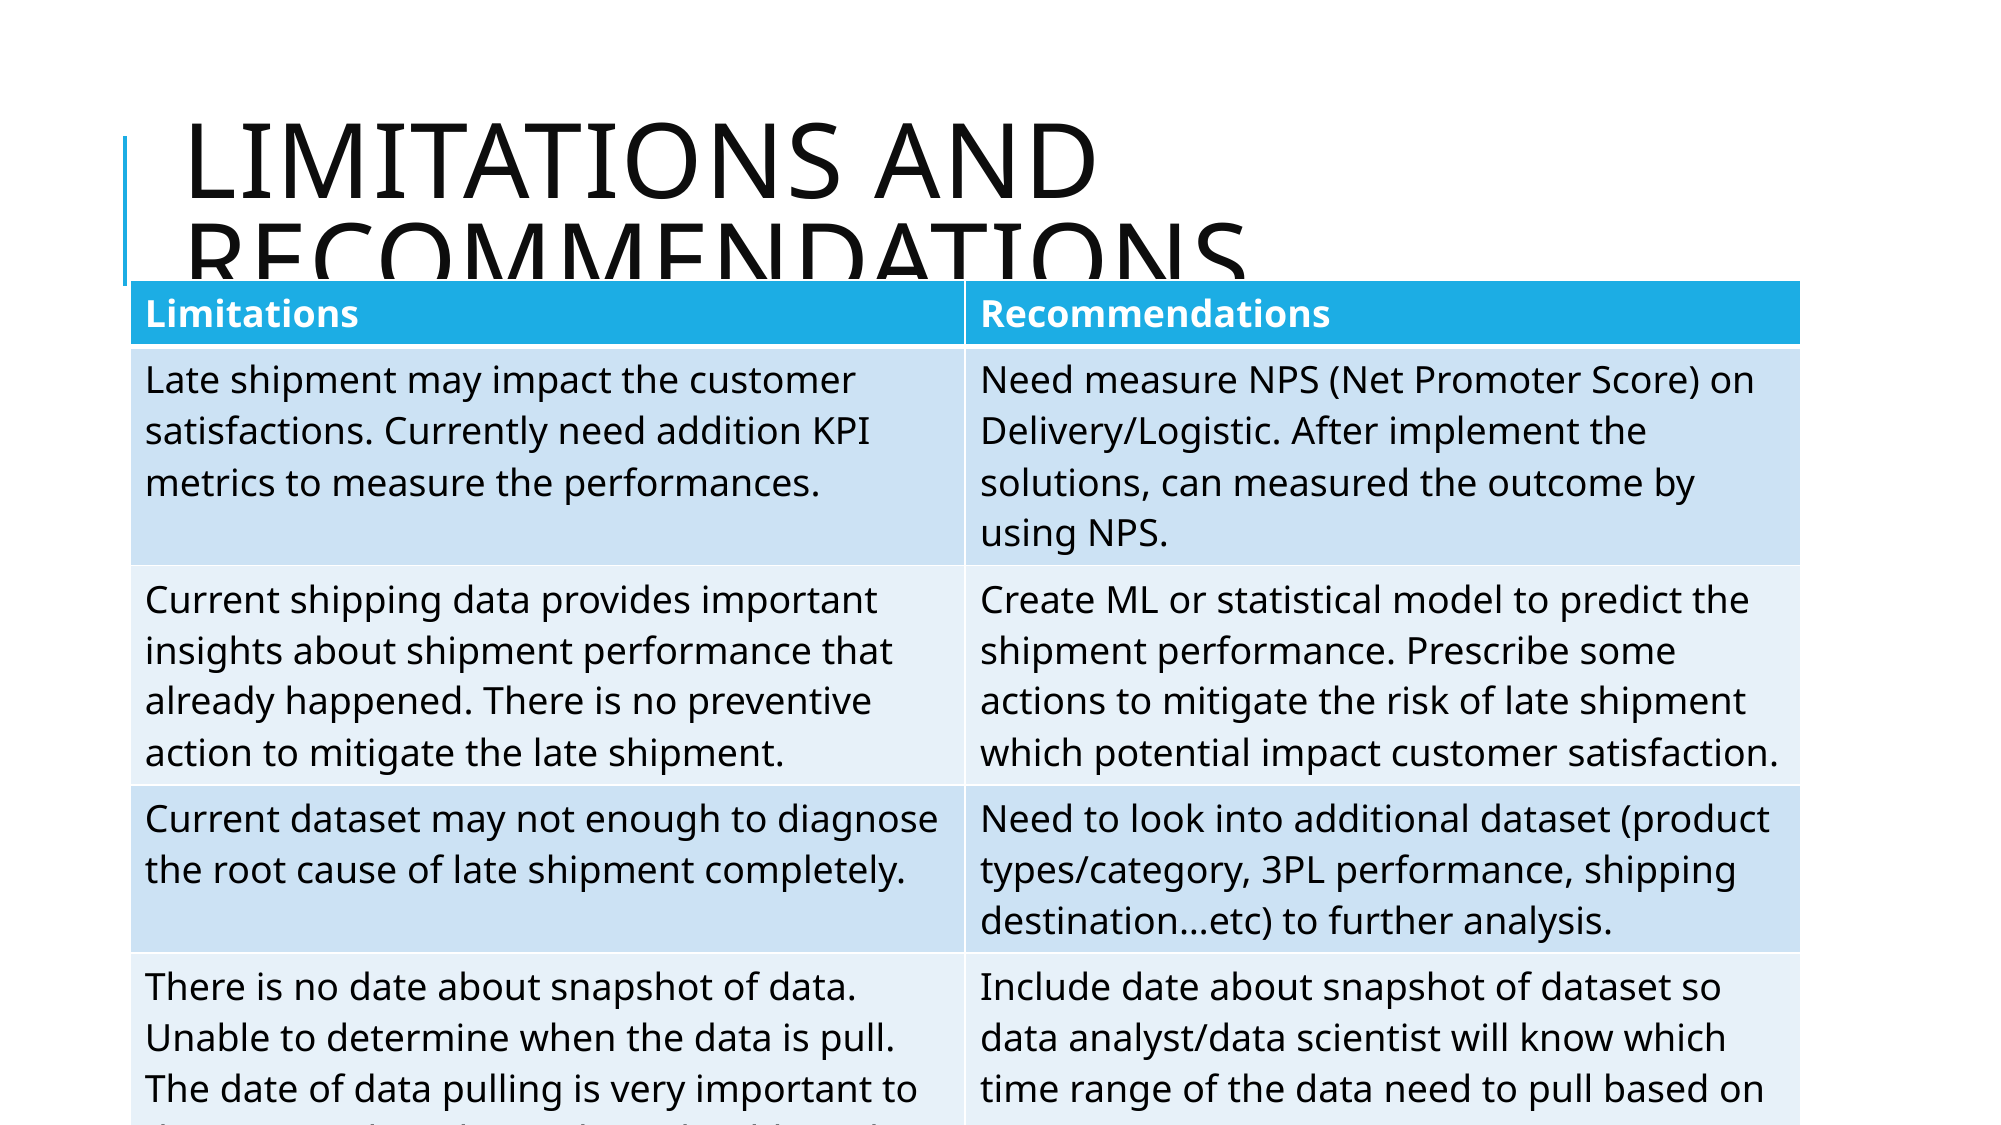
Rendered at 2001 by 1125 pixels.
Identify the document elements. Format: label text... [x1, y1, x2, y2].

table_cell Include date about snapshot of dataset so data analyst/data scientist will know which time range of the data need to pull based on requirements. [966, 954, 1800, 1125]
title limitations And Recommendations [168, 96, 1763, 279]
table_cell Need measure NPS (Net Promoter Score) on Delivery/Logistic. After implement the solutions, can measured the outcome by using NPS. [966, 349, 1800, 565]
table_cell Create ML or statistical model to predict the shipment performance. Prescribe some actions to mitigate the risk of late shipment which potential impact customer satisfaction. [966, 566, 1800, 784]
table_cell There is no date about snapshot of data. Unable to determine when the data is pull. The date of data pulling is very important to determine when the analysis should conduct based on requirements [131, 954, 964, 1125]
table_cell Current shipping data provides important insights about shipment performance that already happened. There is no preventive action to mitigate the late shipment. [131, 566, 964, 784]
table_cell Late shipment may impact the customer satisfactions. Currently need addition KPI metrics to measure the performances. [131, 349, 964, 565]
table_cell Need to look into additional dataset (product types/category, 3PL performance, shipping destination…etc) to further analysis. [966, 786, 1800, 952]
table_header Recommendations [966, 281, 1800, 344]
table_header Limitations [131, 281, 964, 344]
table_cell Current dataset may not enough to diagnose the root cause of late shipment completely. [131, 786, 964, 952]
